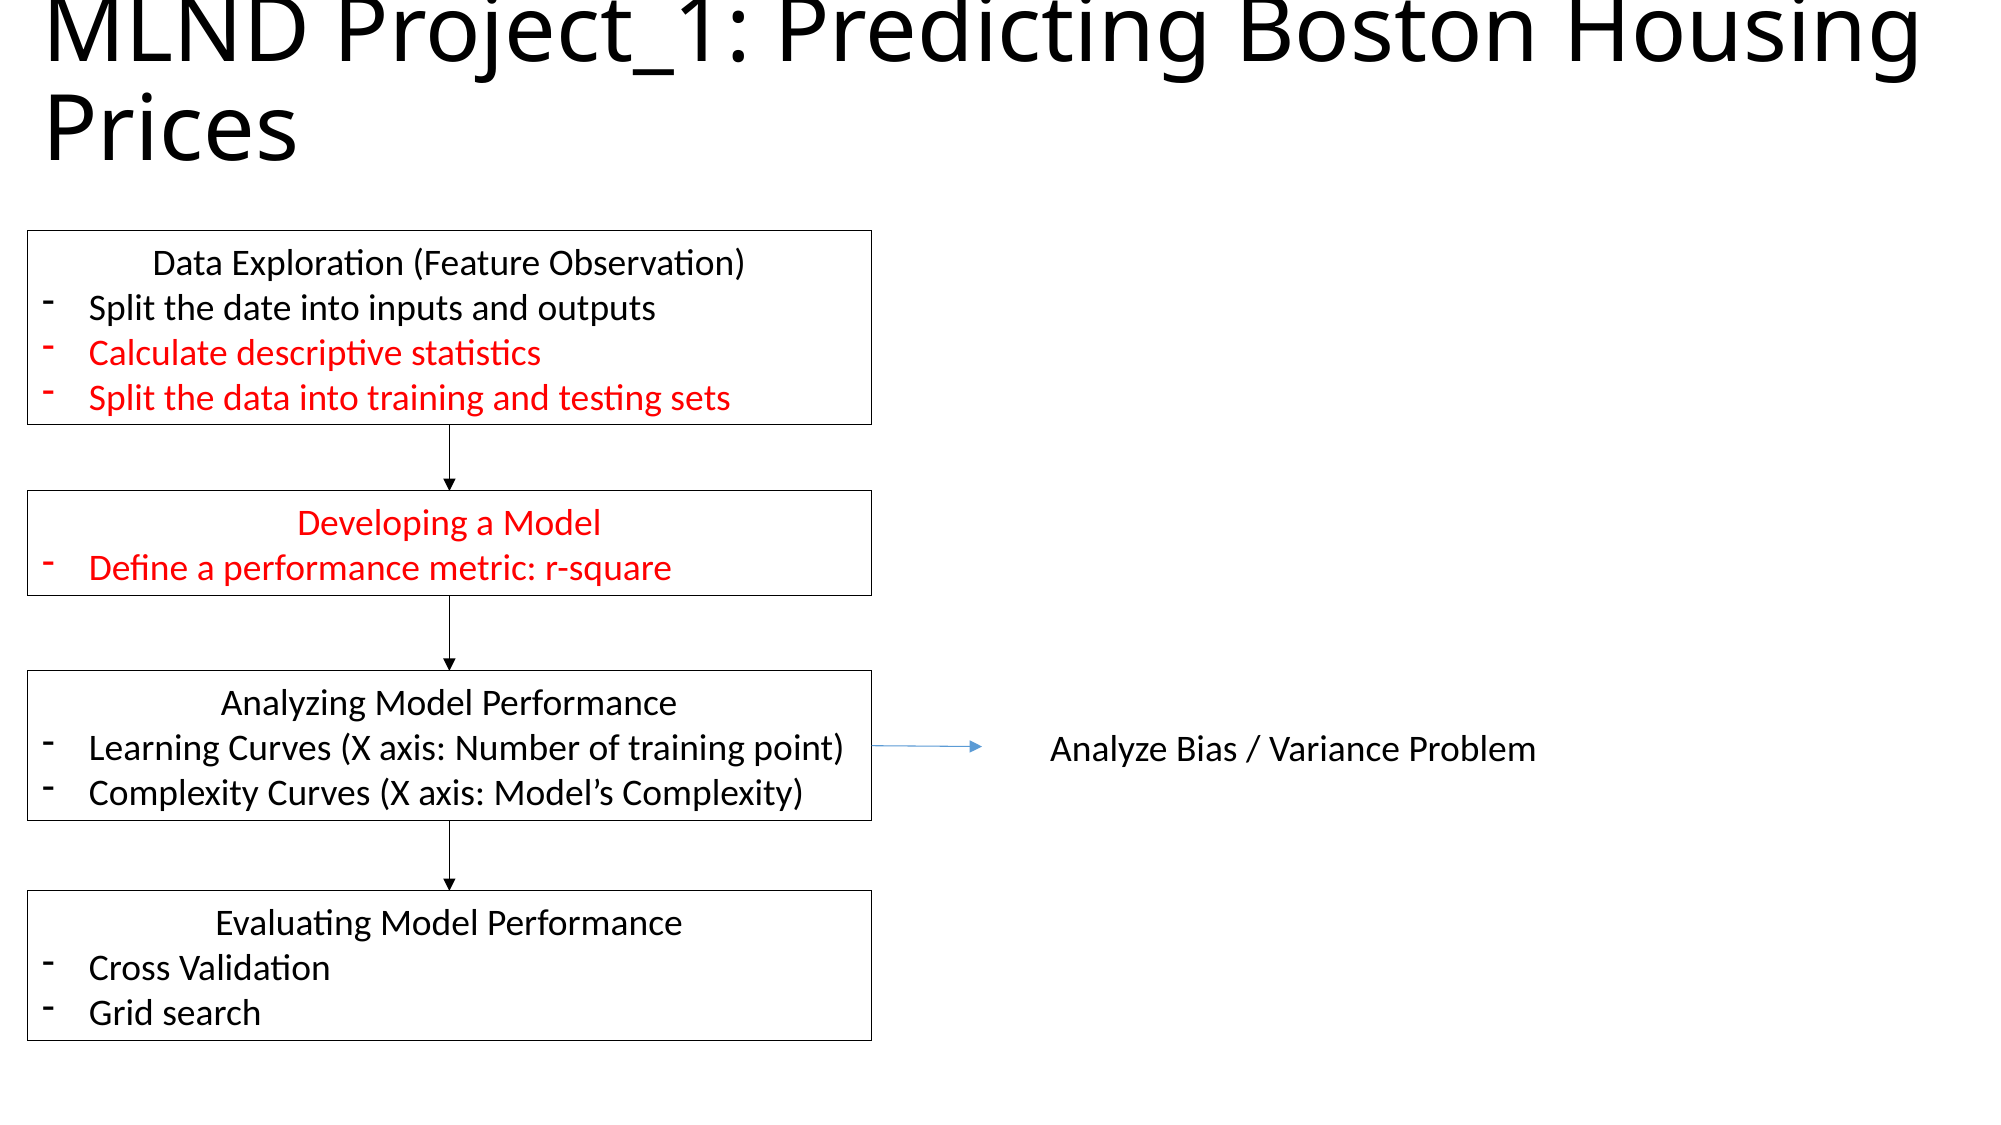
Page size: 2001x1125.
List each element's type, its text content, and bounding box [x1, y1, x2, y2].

title MLND Project_1: Predicting Boston Housing Prices [27, 21, 1964, 141]
text_box Evaluating Model Performance Cross Validation Grid search [27, 890, 872, 1041]
text_box Analyzing Model Performance Learning Curves (X axis: Number of training point) Complexity Curves (X axis: Model’s Complexity) [27, 670, 872, 821]
text_box Data Exploration (Feature Observation) Split the date into inputs and outputs Calculate descriptive statistics Split the data into training and testing sets [27, 230, 872, 425]
text_box Analyze Bias / Variance Problem [1014, 716, 1574, 776]
text_box Developing a Model Define a performance metric: r-square [27, 490, 872, 596]
